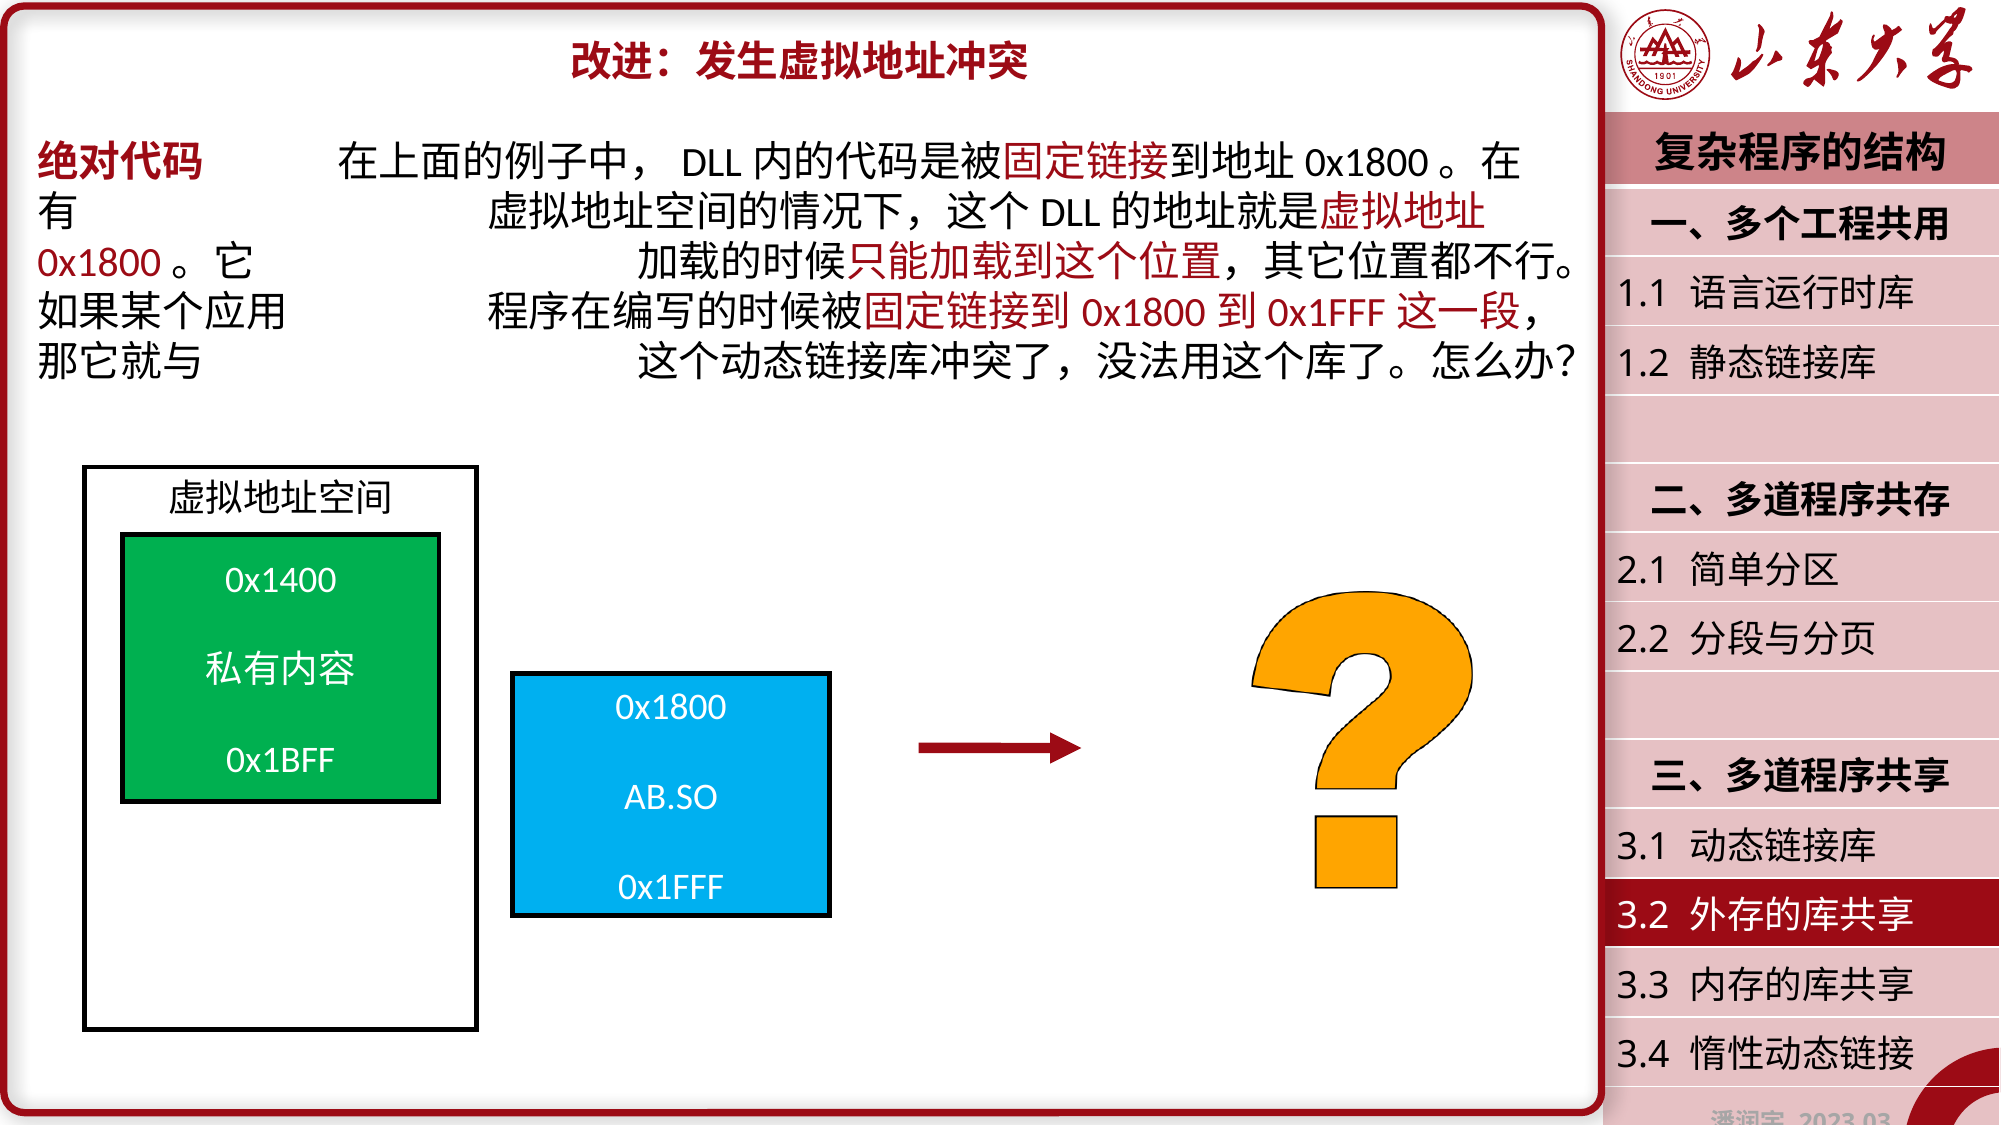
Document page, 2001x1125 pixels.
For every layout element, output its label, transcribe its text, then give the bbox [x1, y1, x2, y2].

table_cell 1.1 语言运行时库 [1618, 257, 1999, 325]
table_cell 潘润宇 2023.03 [1603, 1087, 1999, 1125]
table_cell 3.1 动态链接库 [1619, 809, 1999, 877]
table_cell 3.4 惰性动态链接 [1619, 1018, 1999, 1086]
table_cell [1618, 396, 1999, 462]
table_cell 1.2 静态链接库 [1618, 326, 1999, 394]
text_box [1620, 5, 1977, 100]
table_cell 3.2 外存的库共享 [1619, 879, 1999, 946]
table_cell 二、多道程序共存 [1618, 464, 1999, 531]
table_cell 三、多道程序共享 [1619, 740, 1999, 807]
text_box [2, 4, 1603, 1114]
table_cell 2.2 分段与分页 [1619, 602, 1999, 670]
picture [1172, 562, 1539, 928]
table_cell [1619, 672, 1999, 738]
table_cell 一、多个工程共用 [1618, 189, 1999, 255]
text_box 0x1800 AB.SO 0x1FFF [512, 672, 830, 917]
table_cell 3.3 内存的库共享 [1619, 948, 1999, 1016]
table_cell 2.1 简单分区 [1619, 533, 1999, 601]
text_box 虚拟地址空间 [84, 466, 478, 1030]
text_box 改进：发生虚拟地址冲突 绝对代码 在上面的例子中，DLL内的代码是被固定链接到地址0x1800。在有 虚拟地址空间的情况下，这个DLL的地址就是虚拟地址0x1800。它 加载的时候只能加载到这个位置，其它位置都不行。如果某个应用 程序在编写的时候被固定链接到0x1800到0x1FFF这一段，那它就与 这个动态链接库冲突了，没法用这个库了。怎么办？ [22, 27, 1577, 393]
table_header 复杂程序的结构 [1618, 112, 1999, 184]
